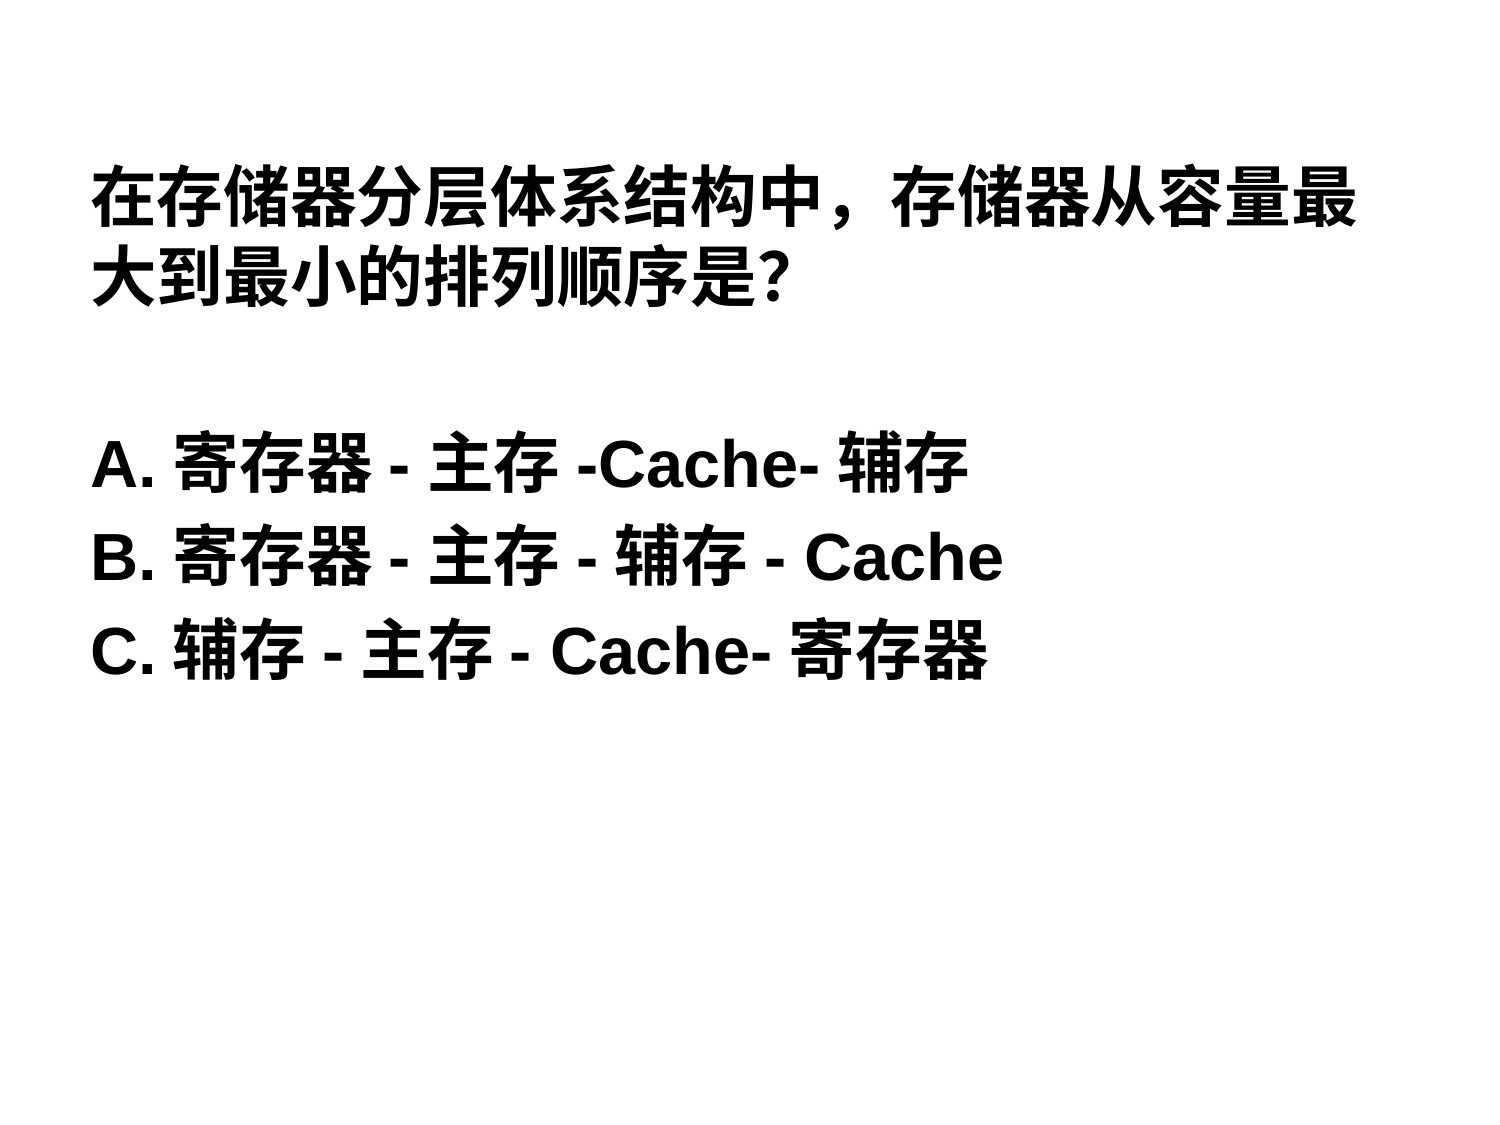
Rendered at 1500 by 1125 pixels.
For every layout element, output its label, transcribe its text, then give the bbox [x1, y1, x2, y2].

list 在存储器分层体系结构中，存储器从容量最大到最小的排列顺序是？ A.寄存器-主存-Cache-辅存 B.寄存器-主存-辅存- Cache C.辅存-主存- Cache-寄存器 [75, 146, 1425, 890]
